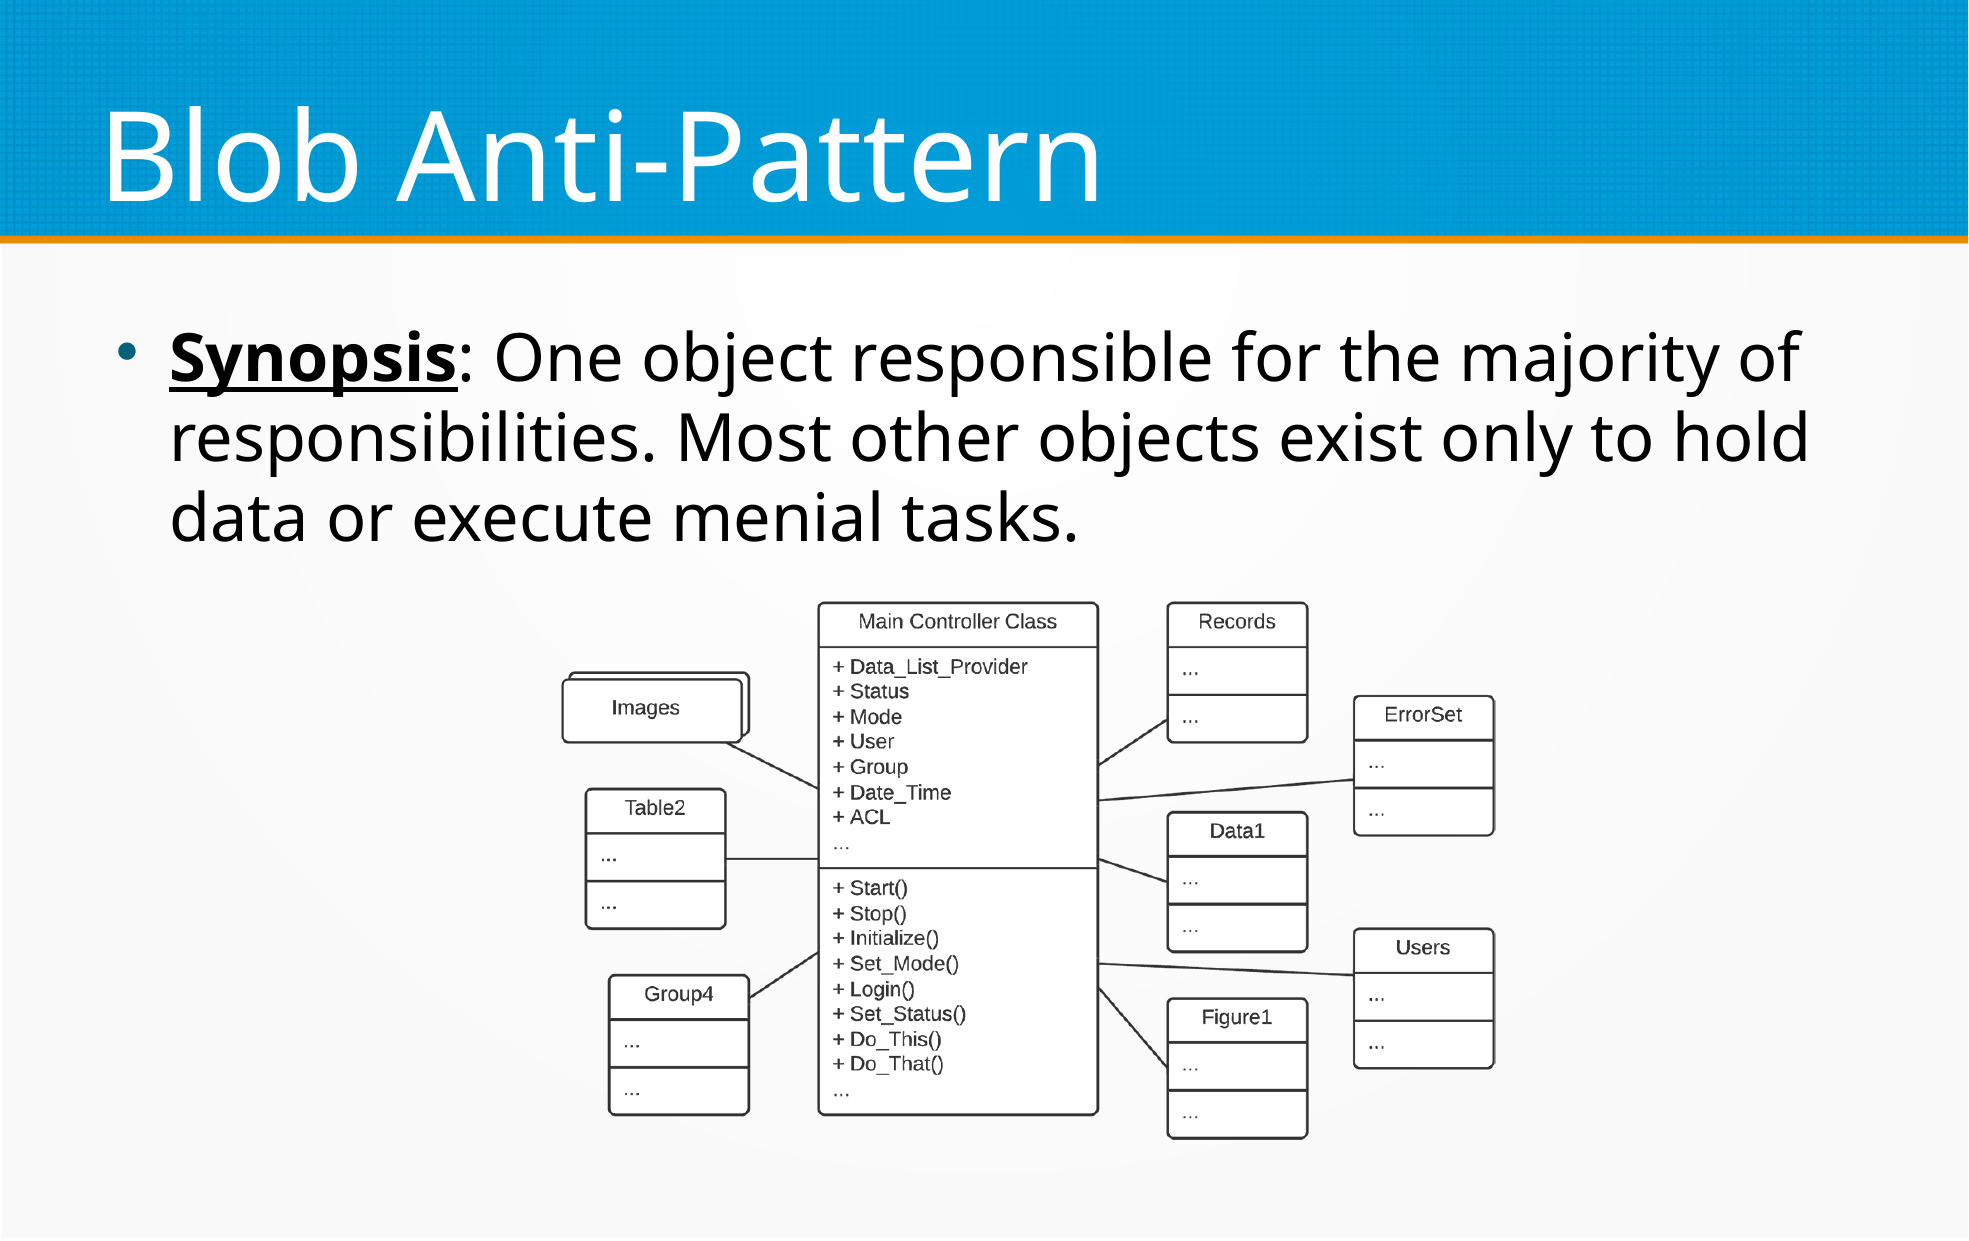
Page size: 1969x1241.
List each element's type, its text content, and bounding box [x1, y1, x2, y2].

picture [0, 236, 1969, 1241]
text_box Synopsis: One object responsible for the majority of responsibilities. Most other objects exist only to hold data or execute menial tasks. [98, 314, 1860, 1080]
text_box Blob Anti-Pattern [98, 19, 1870, 227]
